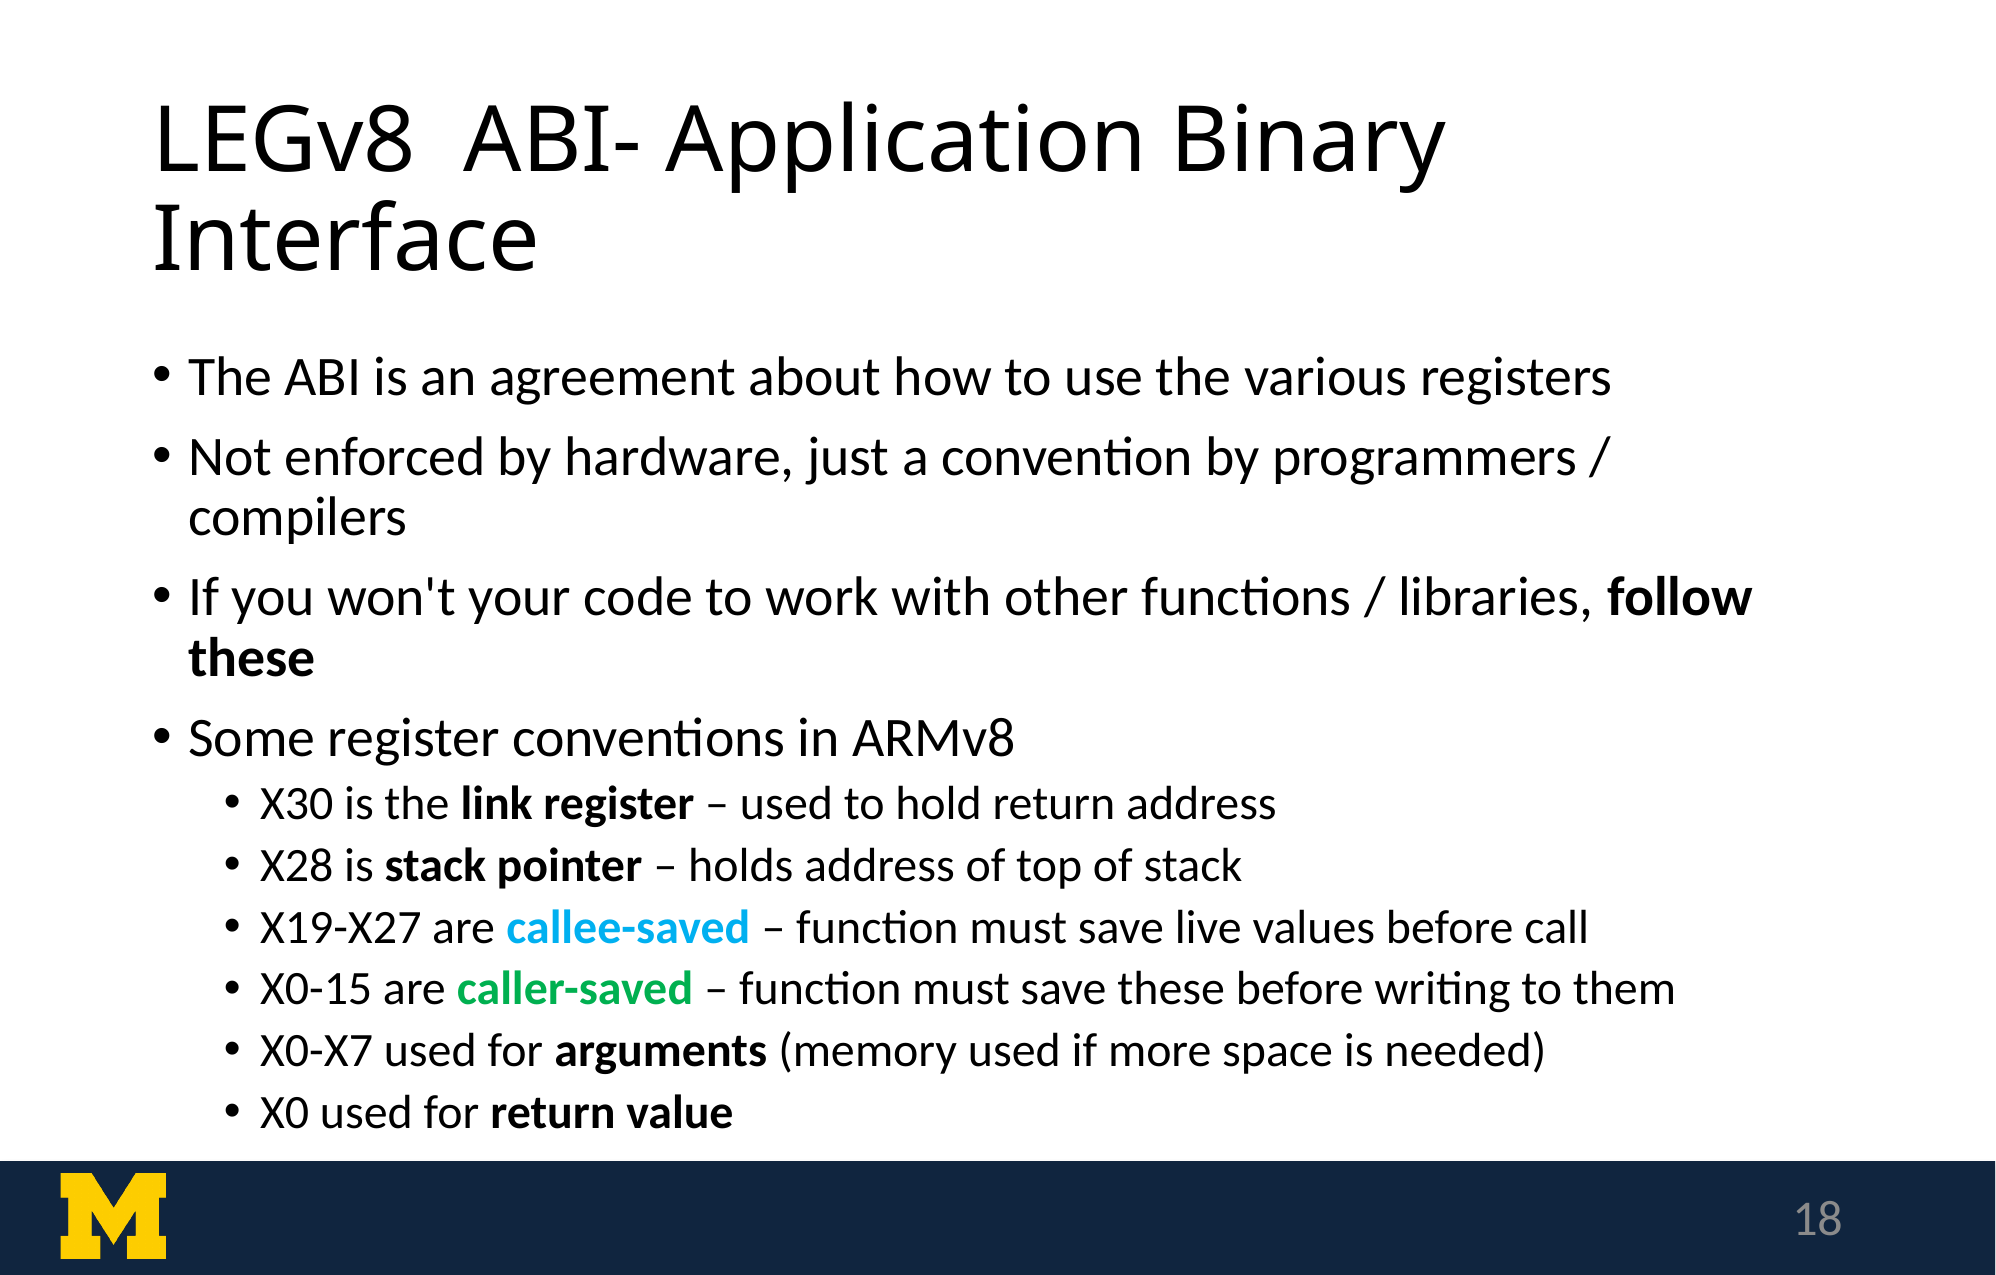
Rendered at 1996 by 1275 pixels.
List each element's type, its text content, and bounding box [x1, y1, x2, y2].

list The ABI is an agreement about how to use the various registers Not enforced by hardware, just a convention by programmers / compilers If you won't your code to work with other functions / libraries, follow these Some register conventions in ARMv8 X30 is the link register – used to hold return address X28 is stack pointer – holds address of top of stack X19-X27 are callee-saved – function must save live values before call X0-15 are caller-saved – function must save these before writing to them X0-X7 used for arguments (memory used if more space is needed) X0 used for return value [137, 339, 1858, 1149]
slide_number 18 [1408, 1181, 1858, 1250]
title LEGv8 ABI- Application Binary Interface [137, 67, 1858, 315]
